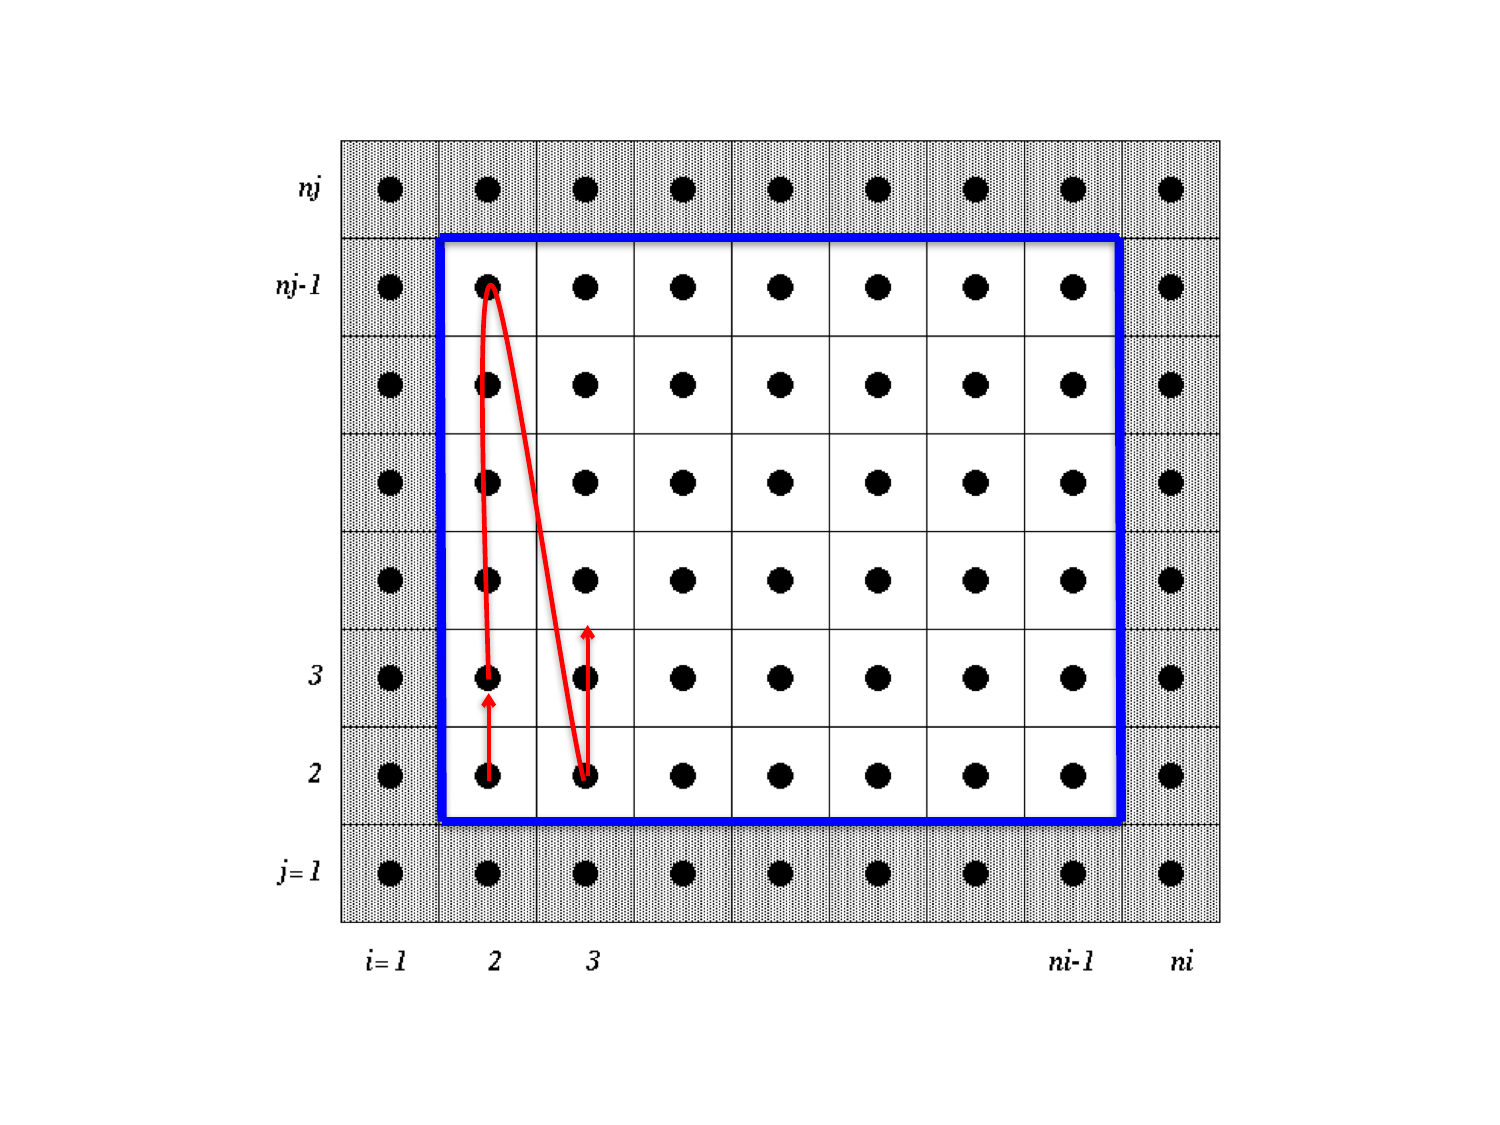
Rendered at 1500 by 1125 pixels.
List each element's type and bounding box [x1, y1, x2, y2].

text_box [439, 244, 443, 822]
picture [260, 110, 1264, 998]
